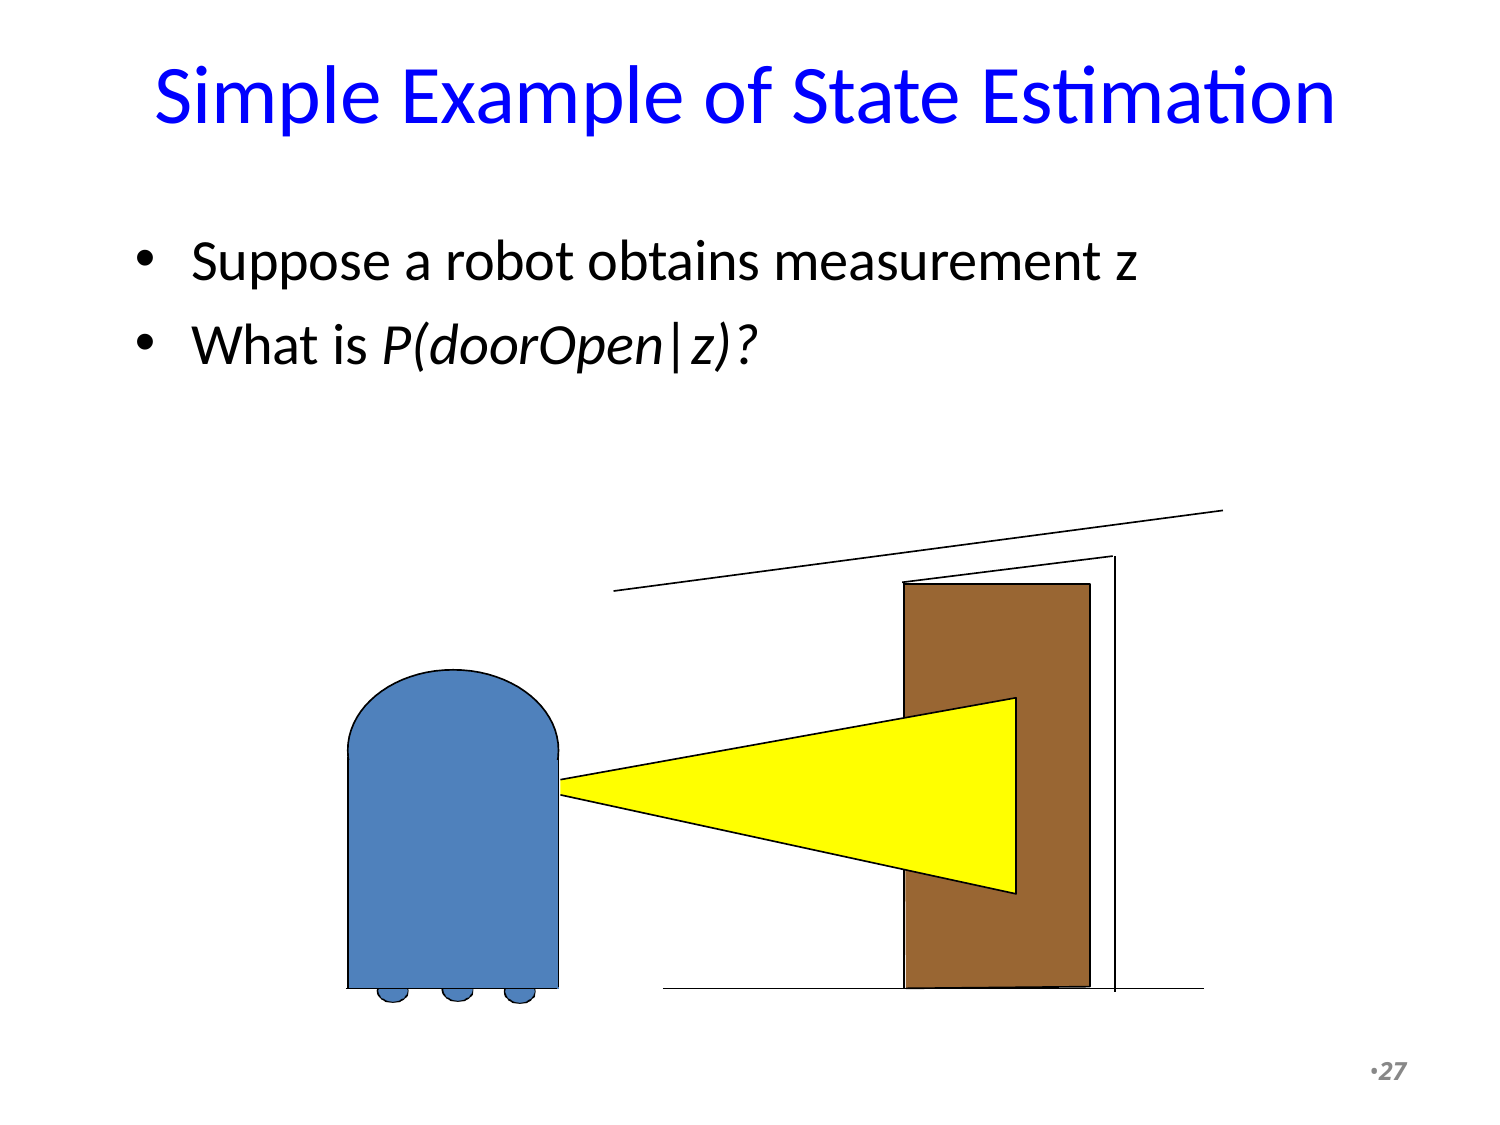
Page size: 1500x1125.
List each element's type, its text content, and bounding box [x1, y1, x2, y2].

text_box [348, 760, 559, 989]
text_box [503, 989, 536, 1004]
text_box [376, 989, 409, 1003]
text_box [560, 697, 1017, 894]
title Simple Example of State Estimation [152, 37, 1348, 228]
slide_number •27 [1367, 1051, 1417, 1125]
text_box Suppose a robot obtains measurement z What is P(doorOpen|z)? [132, 206, 1149, 377]
text_box [347, 669, 559, 760]
text_box [441, 989, 474, 1002]
text_box [905, 584, 1090, 988]
